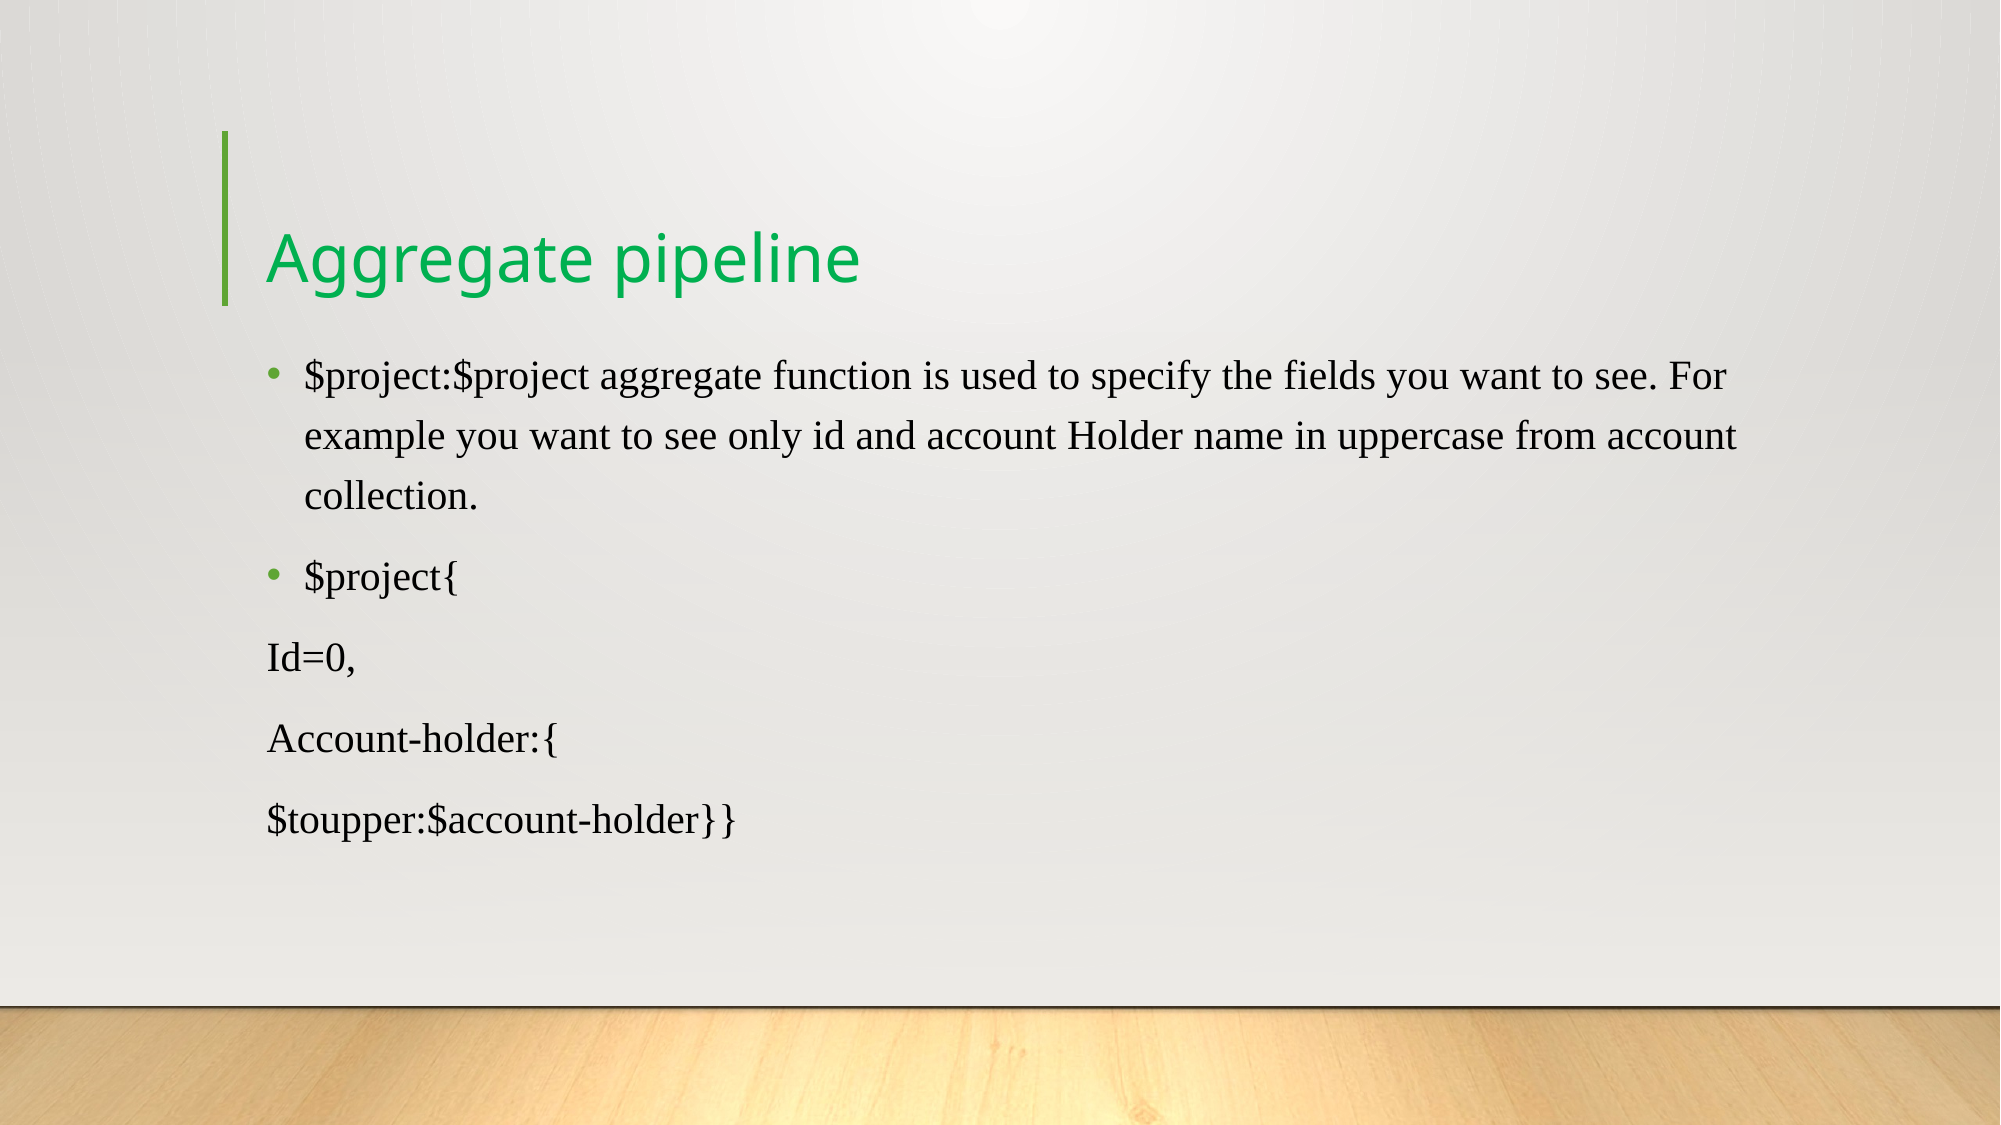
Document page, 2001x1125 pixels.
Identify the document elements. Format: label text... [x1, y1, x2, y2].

list $project:$project aggregate function is used to specify the fields you want to see. For example you want to see only id and account Holder name in uppercase from account collection. $project{ Id=0, Account-holder:{ $toupper:$account-holder}} [251, 330, 1814, 897]
title Aggregate pipeline [251, 131, 1814, 305]
picture [0, 1006, 2000, 1125]
